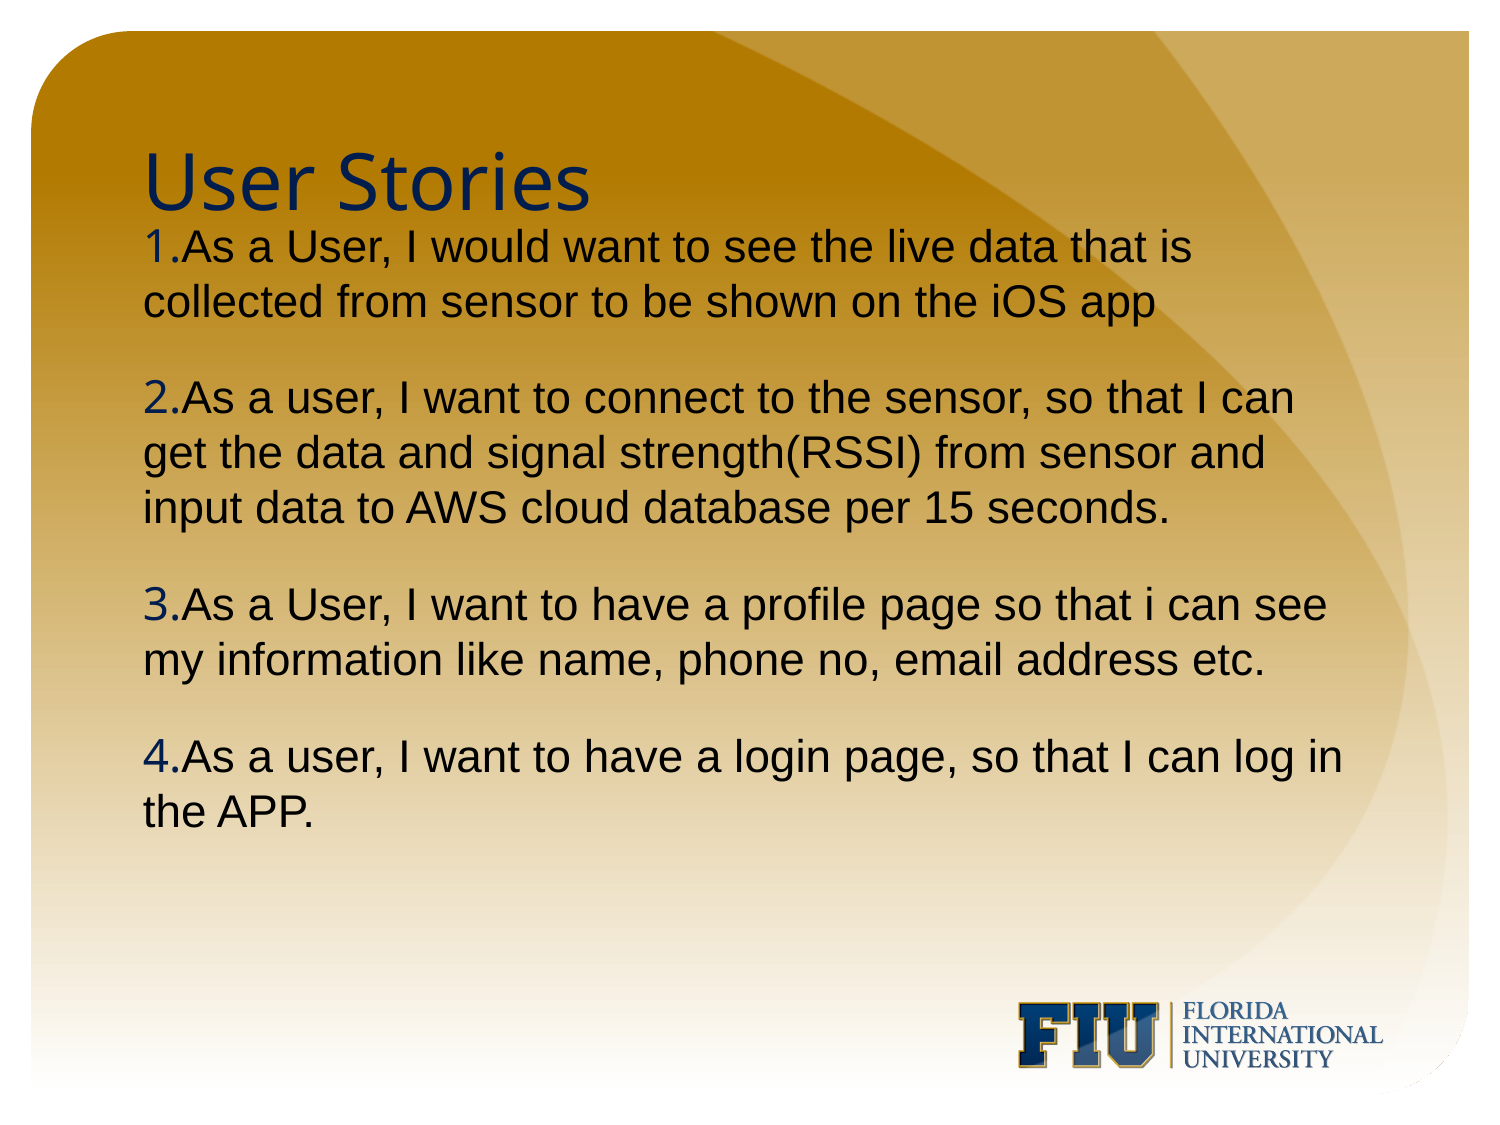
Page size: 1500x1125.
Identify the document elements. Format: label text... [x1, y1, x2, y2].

picture [24, 30, 1473, 1094]
title User Stories [127, 62, 1372, 208]
list 1.As a User, I would want to see the live data that is collected from sensor to be shown on the iOS app 2.As a user, I want to connect to the sensor, so that I can get the data and signal strength(RSSI) from sensor and input data to AWS cloud database per 15 seconds. 3.As a User, I want to have a profile page so that i can see my information like name, phone no, email address etc. 4.As a user, I want to have a login page, so that I can log in the APP. [127, 208, 1372, 900]
